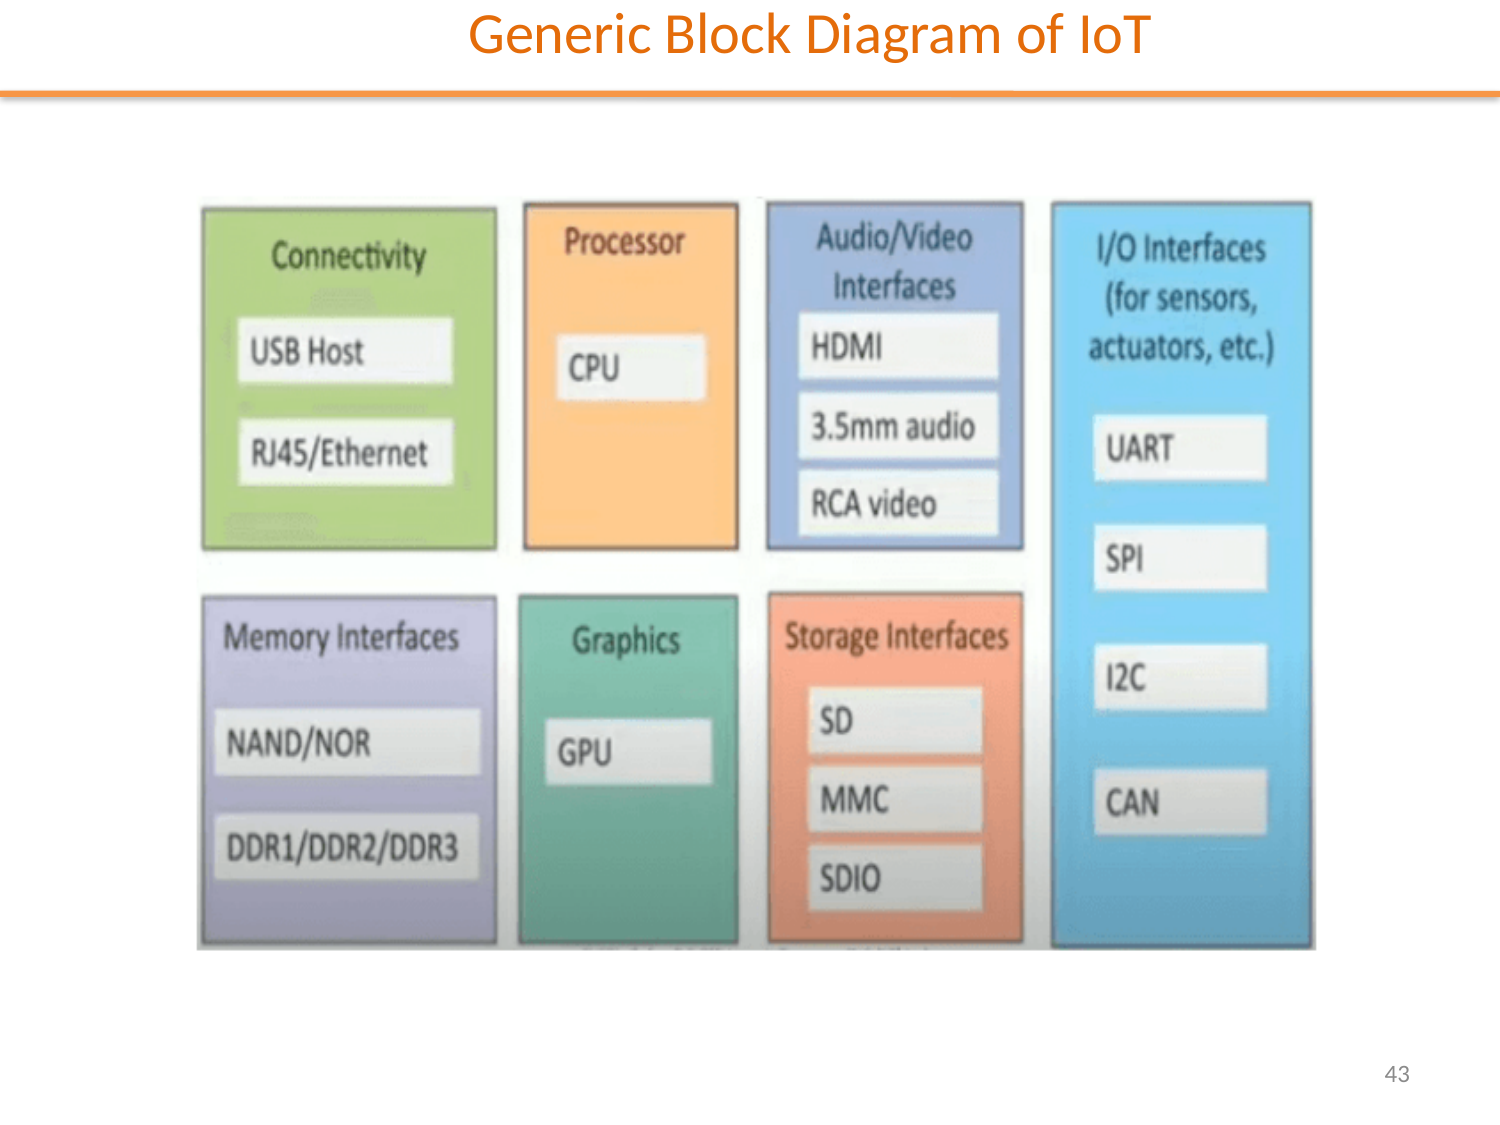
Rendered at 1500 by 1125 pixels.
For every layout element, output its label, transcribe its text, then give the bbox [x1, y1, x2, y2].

slide_number 43 [1074, 1042, 1425, 1103]
picture [182, 184, 1329, 965]
text_box Generic Block Diagram of IoT [29, 0, 1500, 73]
